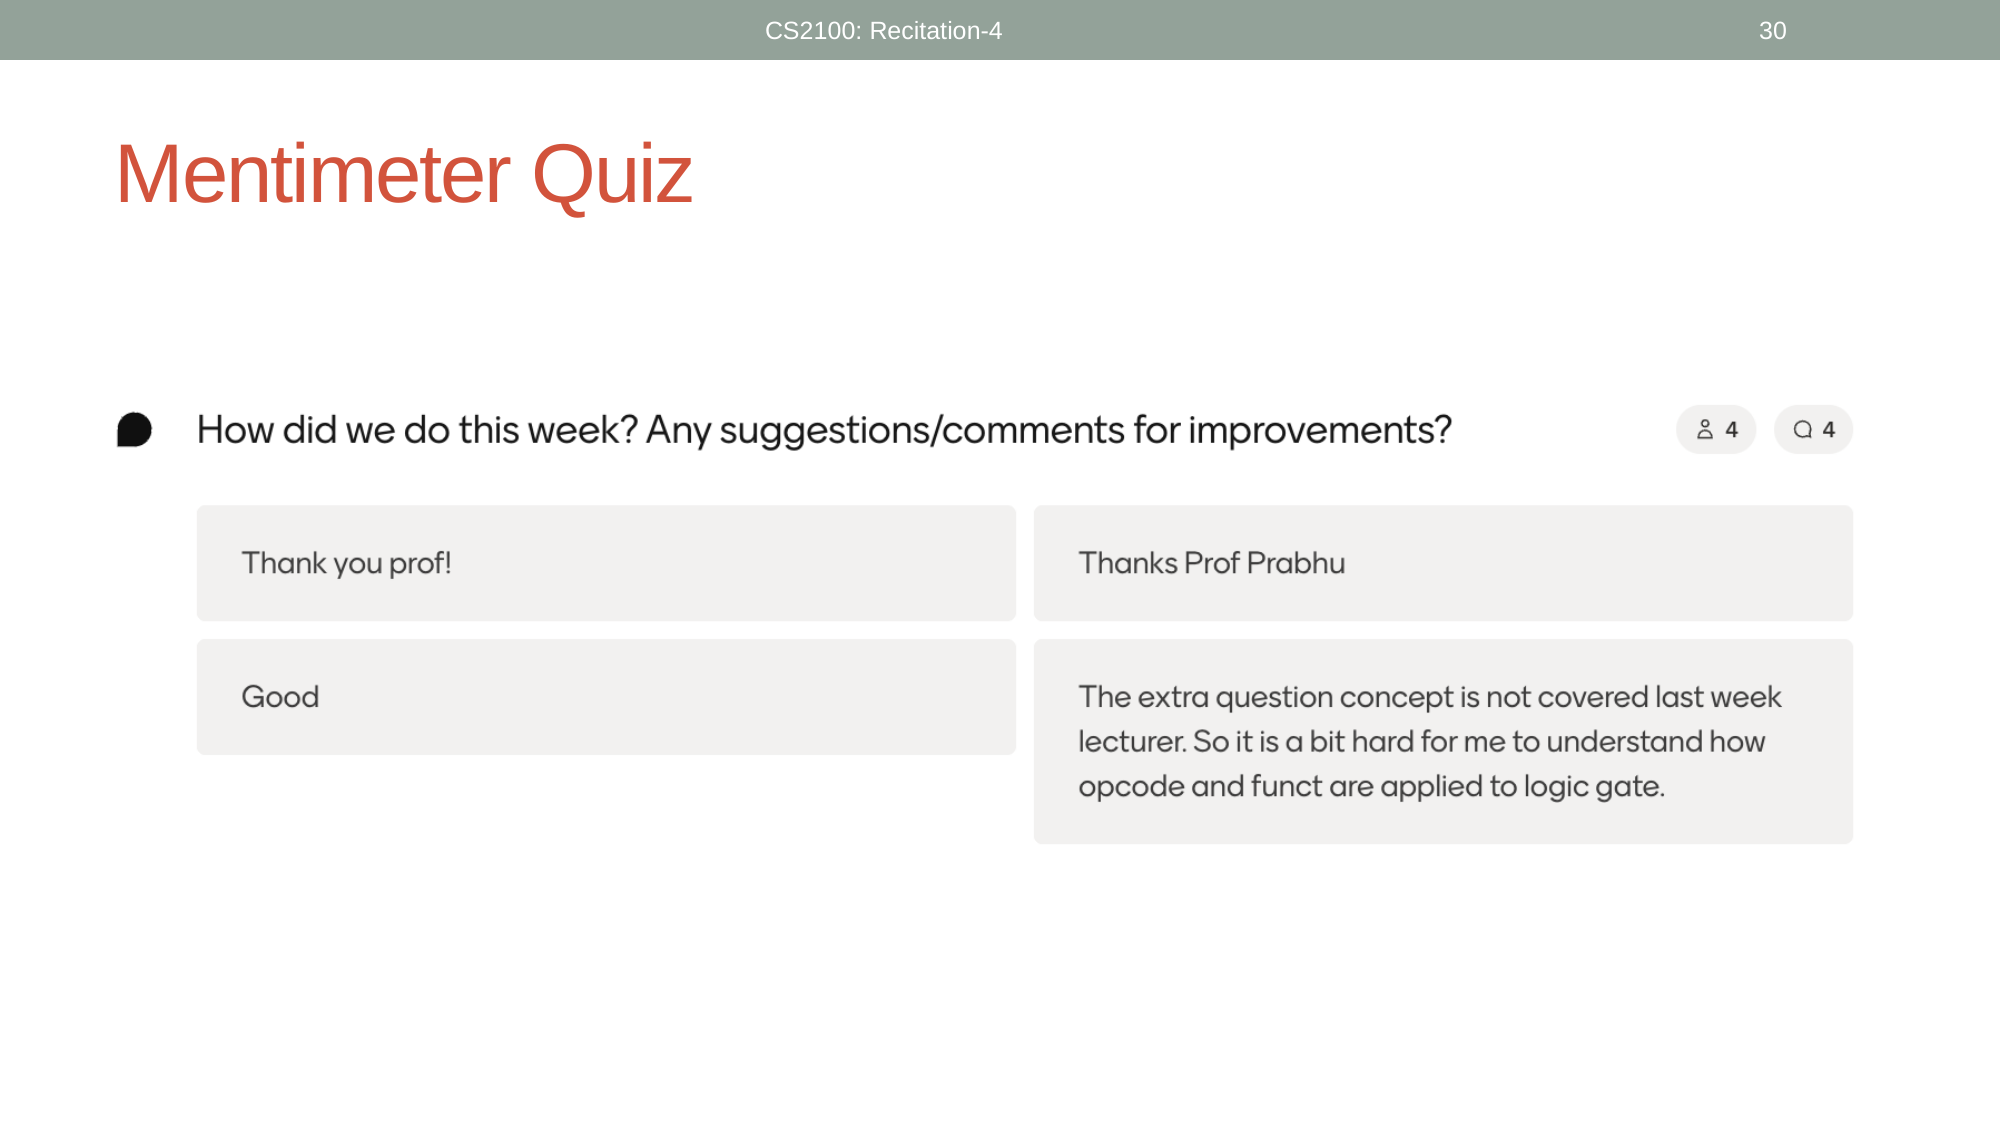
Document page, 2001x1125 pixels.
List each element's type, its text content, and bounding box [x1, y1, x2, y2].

slide_number 30 [1744, 3, 1900, 57]
footer CS2100: Recitation-4 [750, 3, 1650, 57]
picture [99, 347, 1901, 978]
title Mentimeter Quiz [99, 87, 1900, 250]
